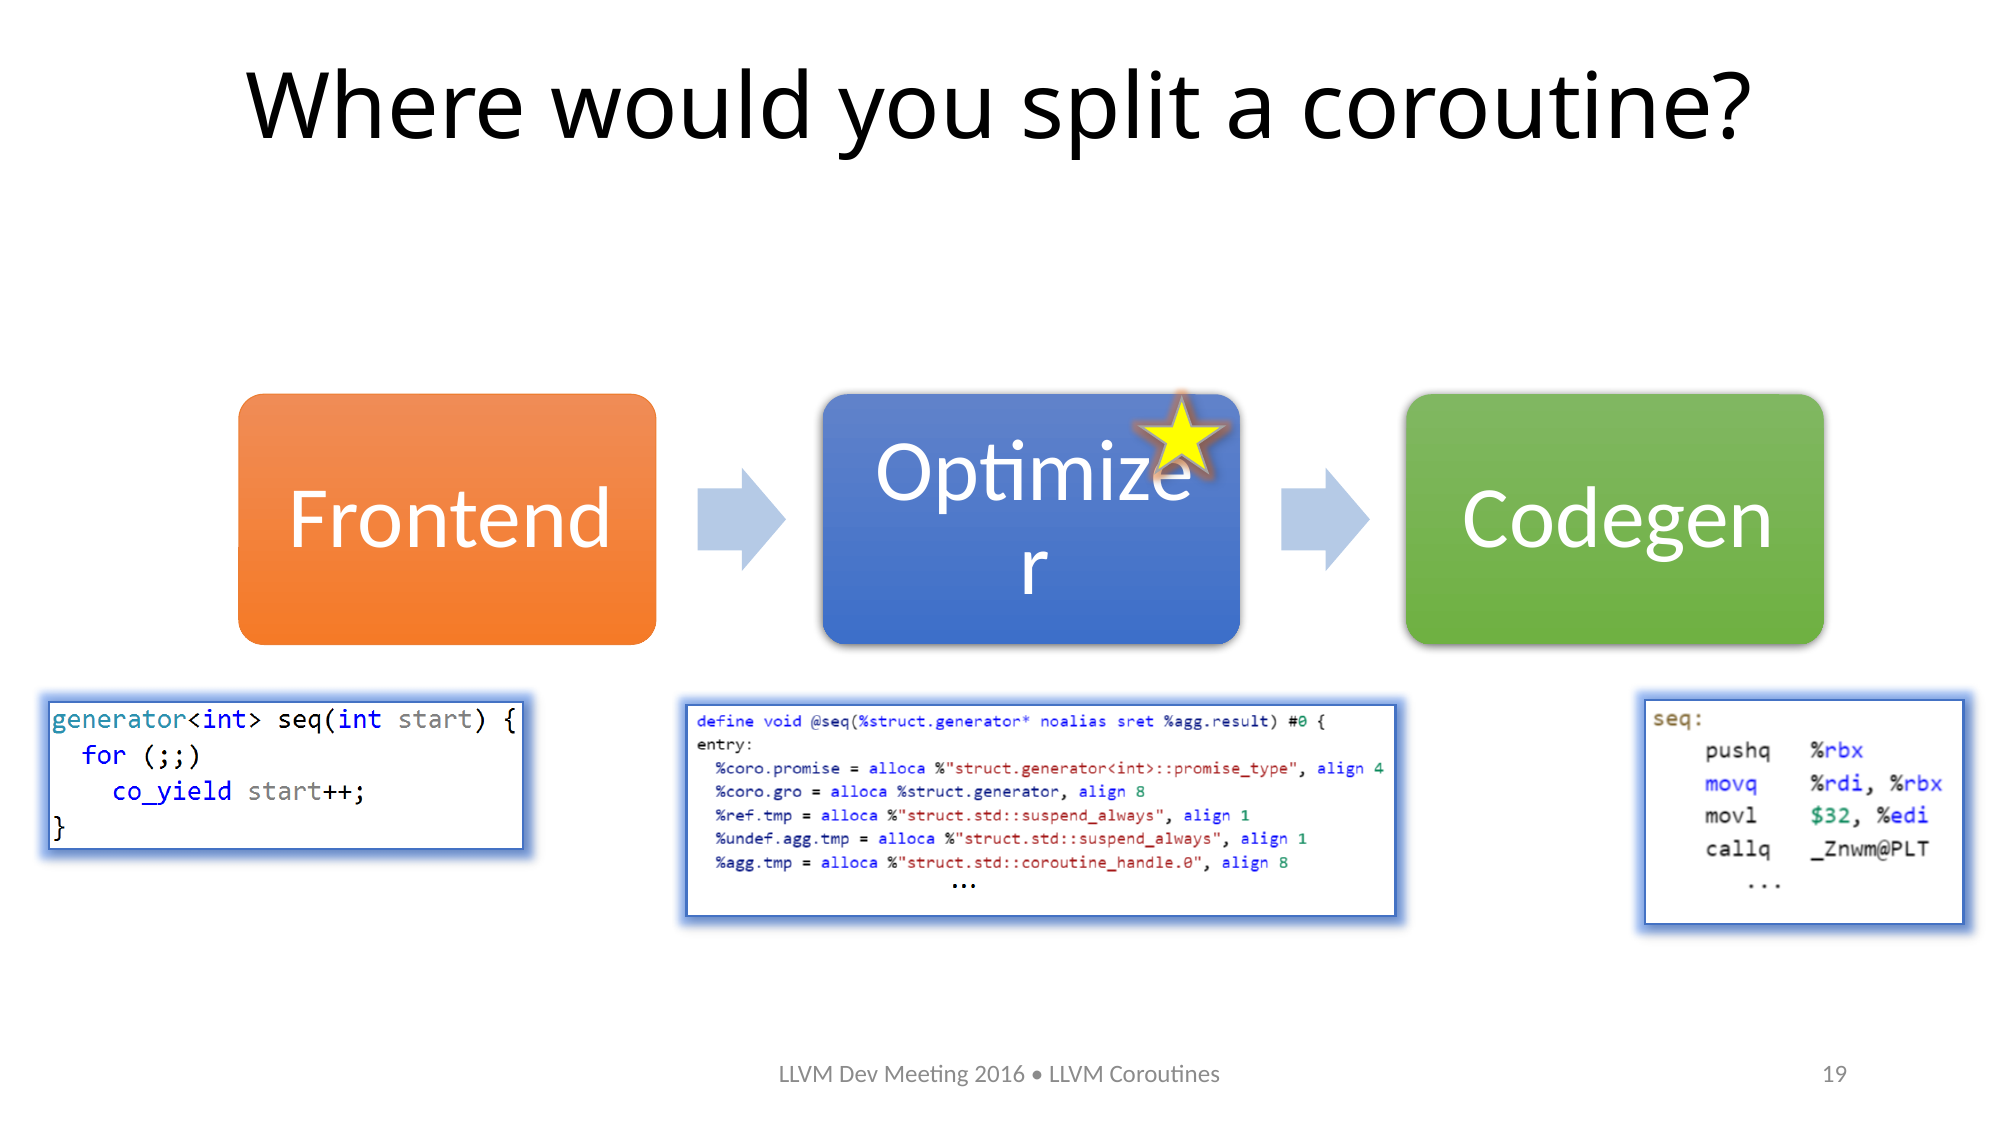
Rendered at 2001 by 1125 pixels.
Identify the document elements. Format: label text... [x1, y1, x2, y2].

picture [49, 702, 522, 848]
title Where would you split a coroutine? [137, 0, 1863, 218]
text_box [237, 90, 1825, 948]
slide_number 19 [1412, 1042, 1863, 1103]
footer LLVM Dev Meeting 2016 • LLVM Coroutines [662, 1042, 1338, 1103]
picture [1646, 701, 1963, 923]
picture [687, 705, 1395, 915]
